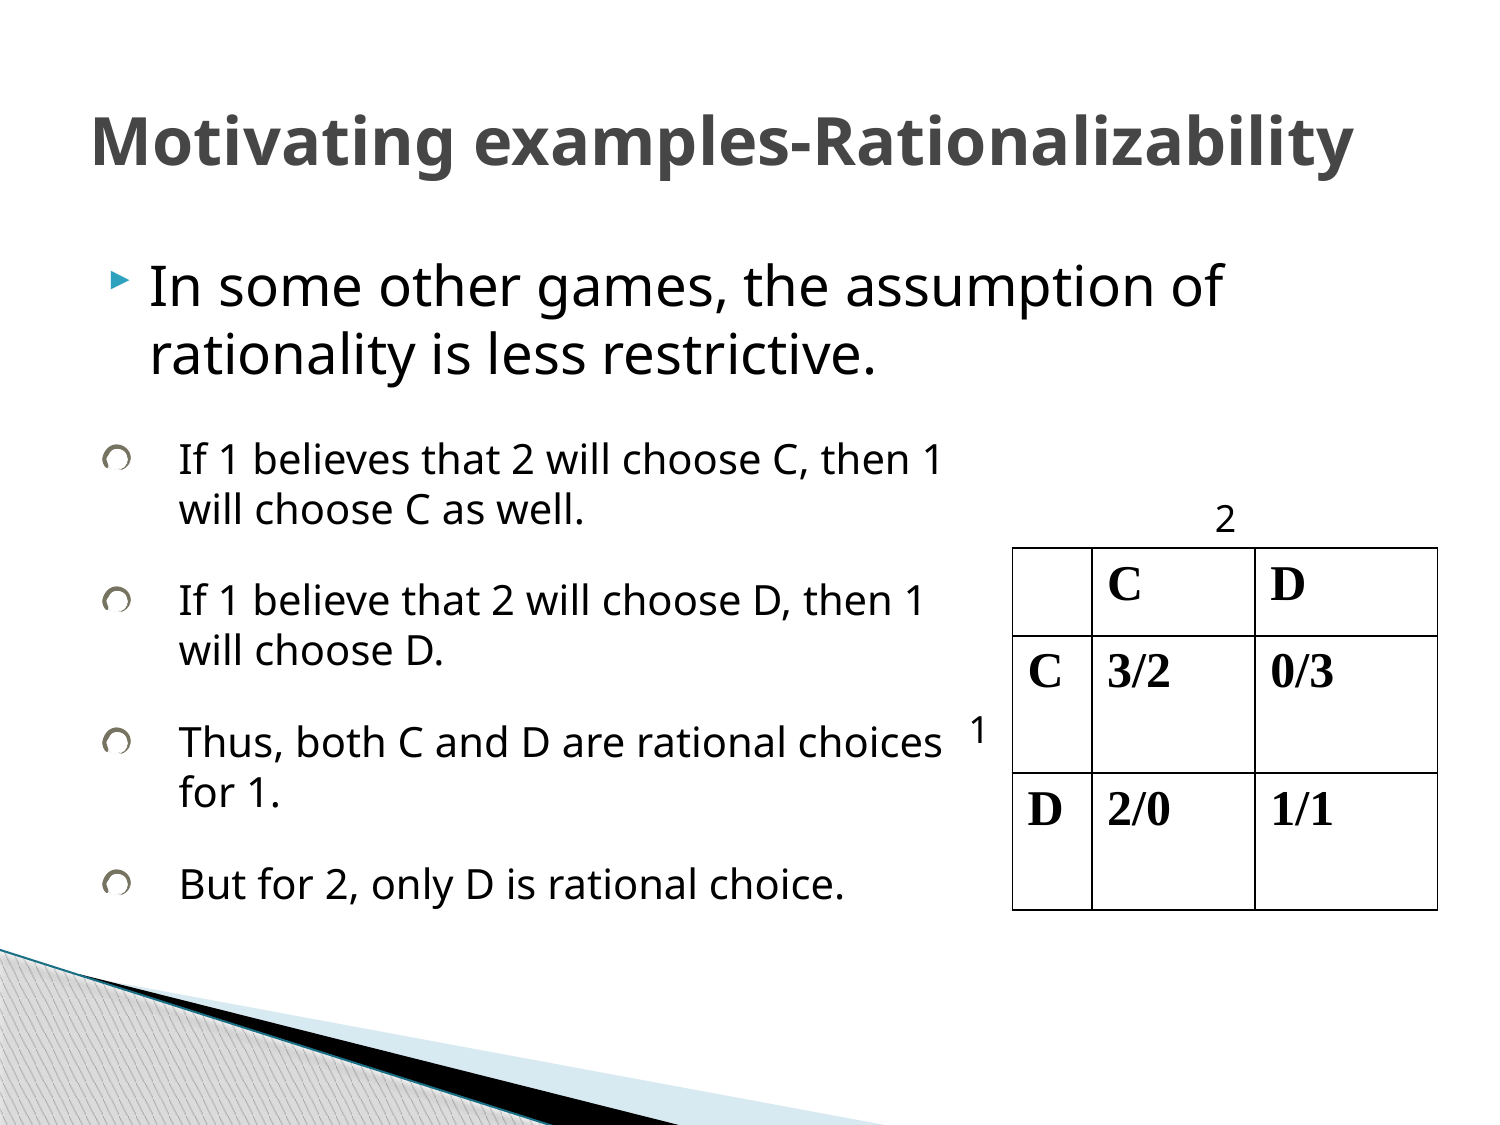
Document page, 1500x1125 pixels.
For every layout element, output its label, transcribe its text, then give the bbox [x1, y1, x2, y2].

table_cell 2/0 [1093, 774, 1254, 909]
text_box 2 [1200, 487, 1250, 548]
table_cell D [1013, 774, 1091, 909]
table_header D [1256, 549, 1437, 635]
picture [102, 727, 132, 755]
table_header C [1093, 549, 1254, 635]
table_cell 1/1 [1256, 774, 1437, 909]
table_cell 0/3 [1256, 637, 1437, 772]
table_cell C [1013, 637, 1091, 772]
text_box If 1 believes that 2 will choose C, then 1 will choose C as well. If 1 believe that 2 will choose D, then 1 will choose D. Thus, both C and D are rational choices for 1. But for 2, only D is rational choice. [87, 424, 963, 875]
table_cell 3/2 [1093, 637, 1254, 772]
table_header [1013, 549, 1091, 635]
text_box 1 [953, 698, 1004, 758]
picture [102, 444, 132, 471]
picture [102, 869, 132, 896]
list In some other games, the assumption of rationality is less restrictive. [75, 243, 1425, 986]
title Motivating examples-Rationalizability [75, 45, 1425, 233]
picture [102, 586, 132, 613]
